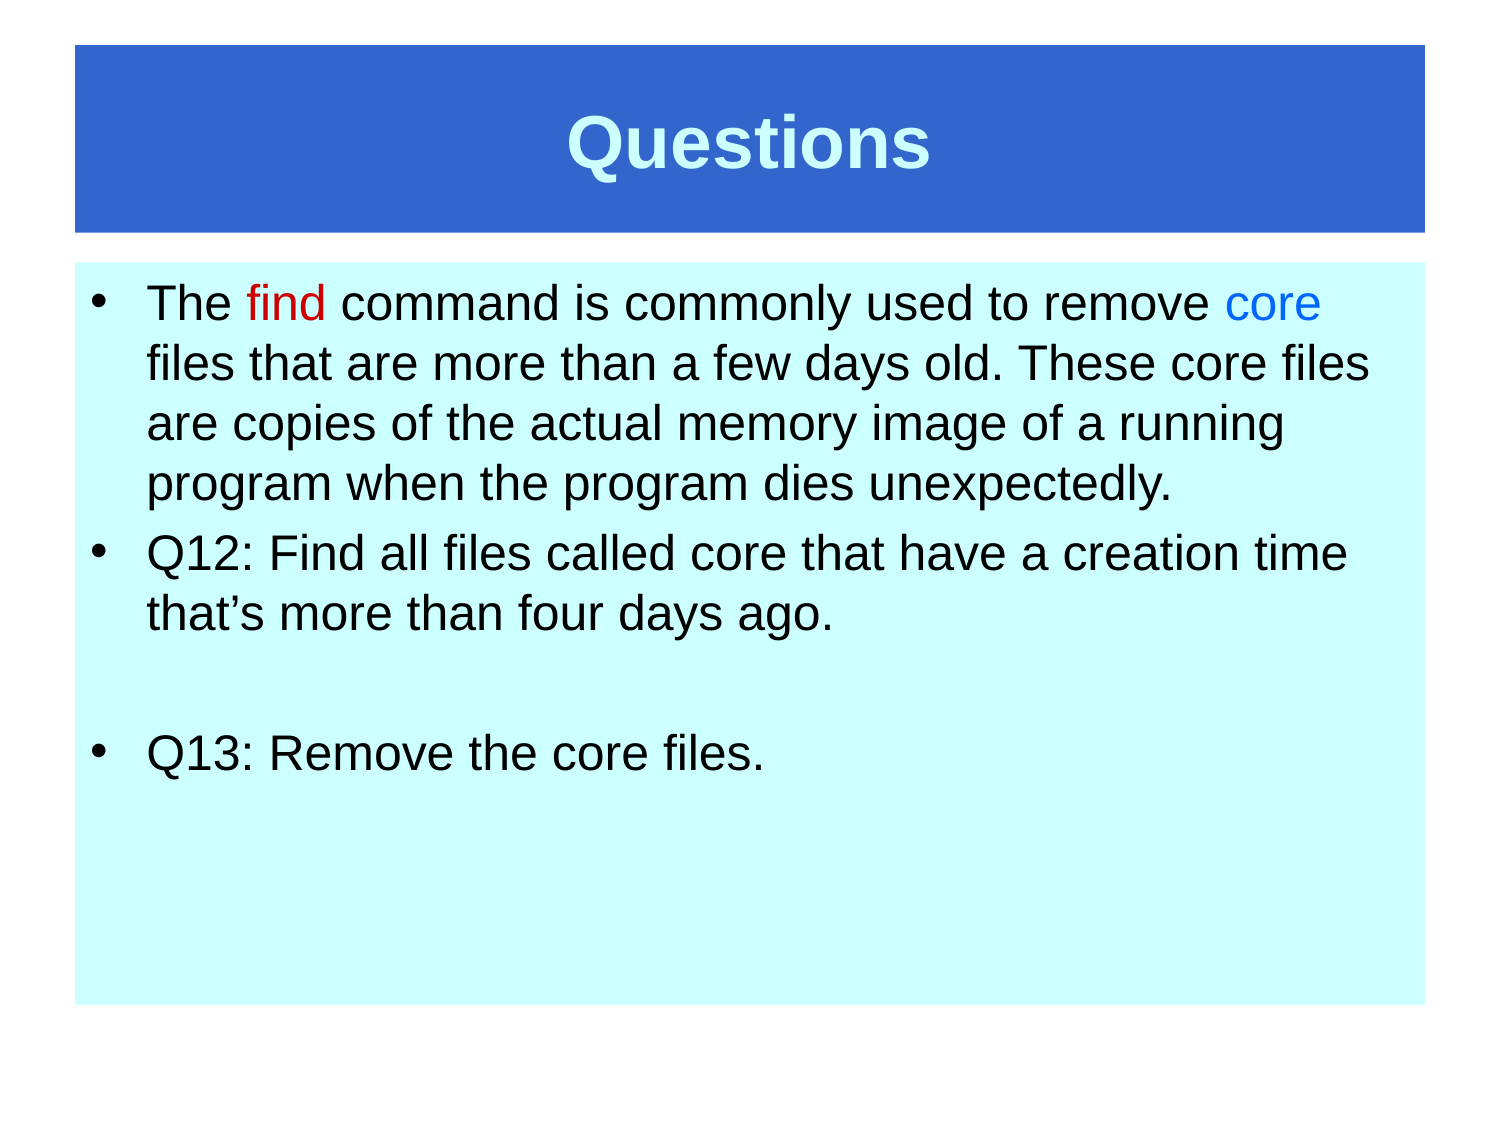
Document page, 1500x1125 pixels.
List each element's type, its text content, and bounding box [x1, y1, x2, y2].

list The find command is commonly used to remove core files that are more than a few days old. These core files are copies of the actual memory image of a running program when the program dies unexpectedly. Q12: Find all files called core that have a creation time that’s more than four days ago. Q13: Remove the core files. [75, 262, 1425, 1005]
title Questions [75, 45, 1425, 233]
